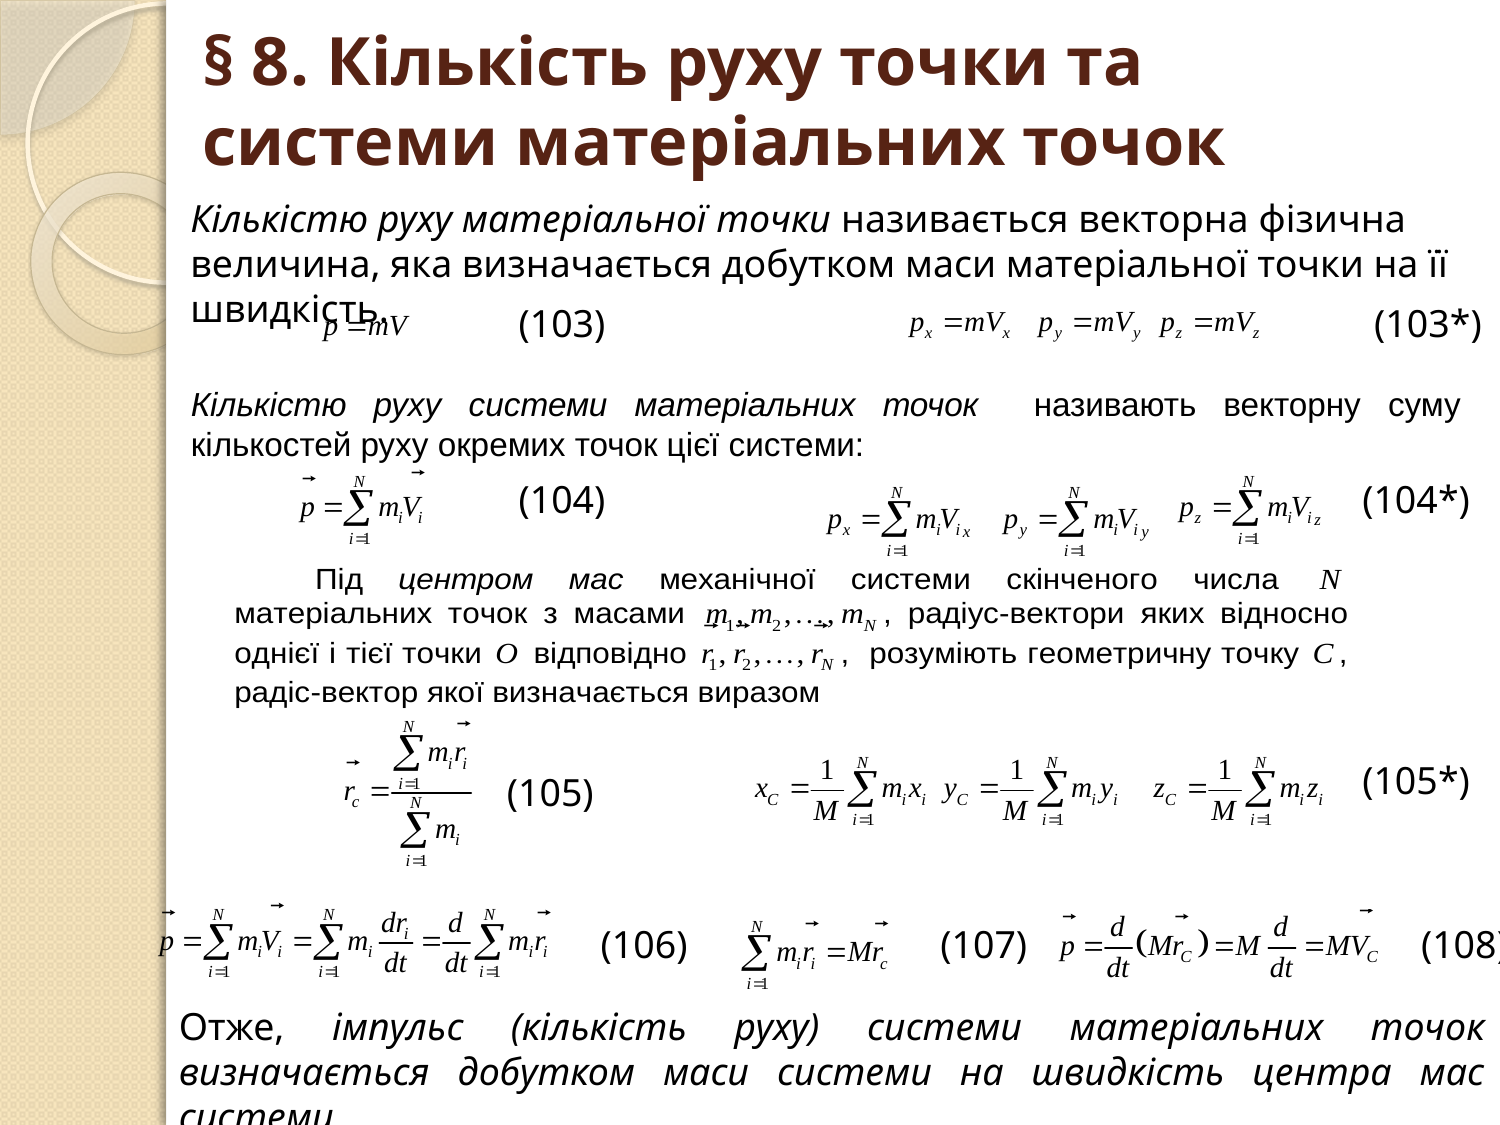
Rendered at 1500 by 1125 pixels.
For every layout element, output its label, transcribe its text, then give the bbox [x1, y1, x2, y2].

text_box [152, 902, 555, 984]
text_box (107) [925, 913, 1043, 974]
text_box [339, 714, 476, 872]
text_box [1031, 304, 1146, 349]
picture [234, 562, 1348, 710]
text_box (103) [503, 292, 621, 353]
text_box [316, 304, 416, 349]
text_box (108) [1406, 913, 1500, 974]
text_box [995, 480, 1158, 559]
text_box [292, 468, 431, 551]
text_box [937, 749, 1126, 832]
text_box Кількістю руху матеріальної точки називається векторна фізична величина, яка визначається добутком маси матеріальної точки на її швидкість. [175, 187, 1477, 338]
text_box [902, 304, 1016, 344]
text_box Отже, імпульс (кількість руху) системи матеріальних точок визначається добутком маси системи на швидкість центра мас системи. [163, 996, 1500, 1125]
text_box (105*) [1347, 749, 1500, 810]
text_box (105) [492, 761, 610, 822]
text_box Кількістю руху системи матеріальних точок називають векторну суму кількостей руху окремих точок цієї системи: [175, 375, 1477, 471]
title § 8. Кількість руху точки та системи матеріальних точок [187, 1, 1443, 187]
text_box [1152, 304, 1266, 344]
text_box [738, 913, 894, 996]
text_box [749, 749, 933, 832]
text_box (104) [503, 468, 621, 529]
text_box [1148, 749, 1330, 832]
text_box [1052, 909, 1384, 985]
text_box (103*) [1359, 292, 1500, 353]
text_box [1171, 468, 1329, 551]
text_box (104*) [1347, 468, 1500, 529]
text_box (106) [585, 913, 703, 974]
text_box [820, 480, 979, 559]
